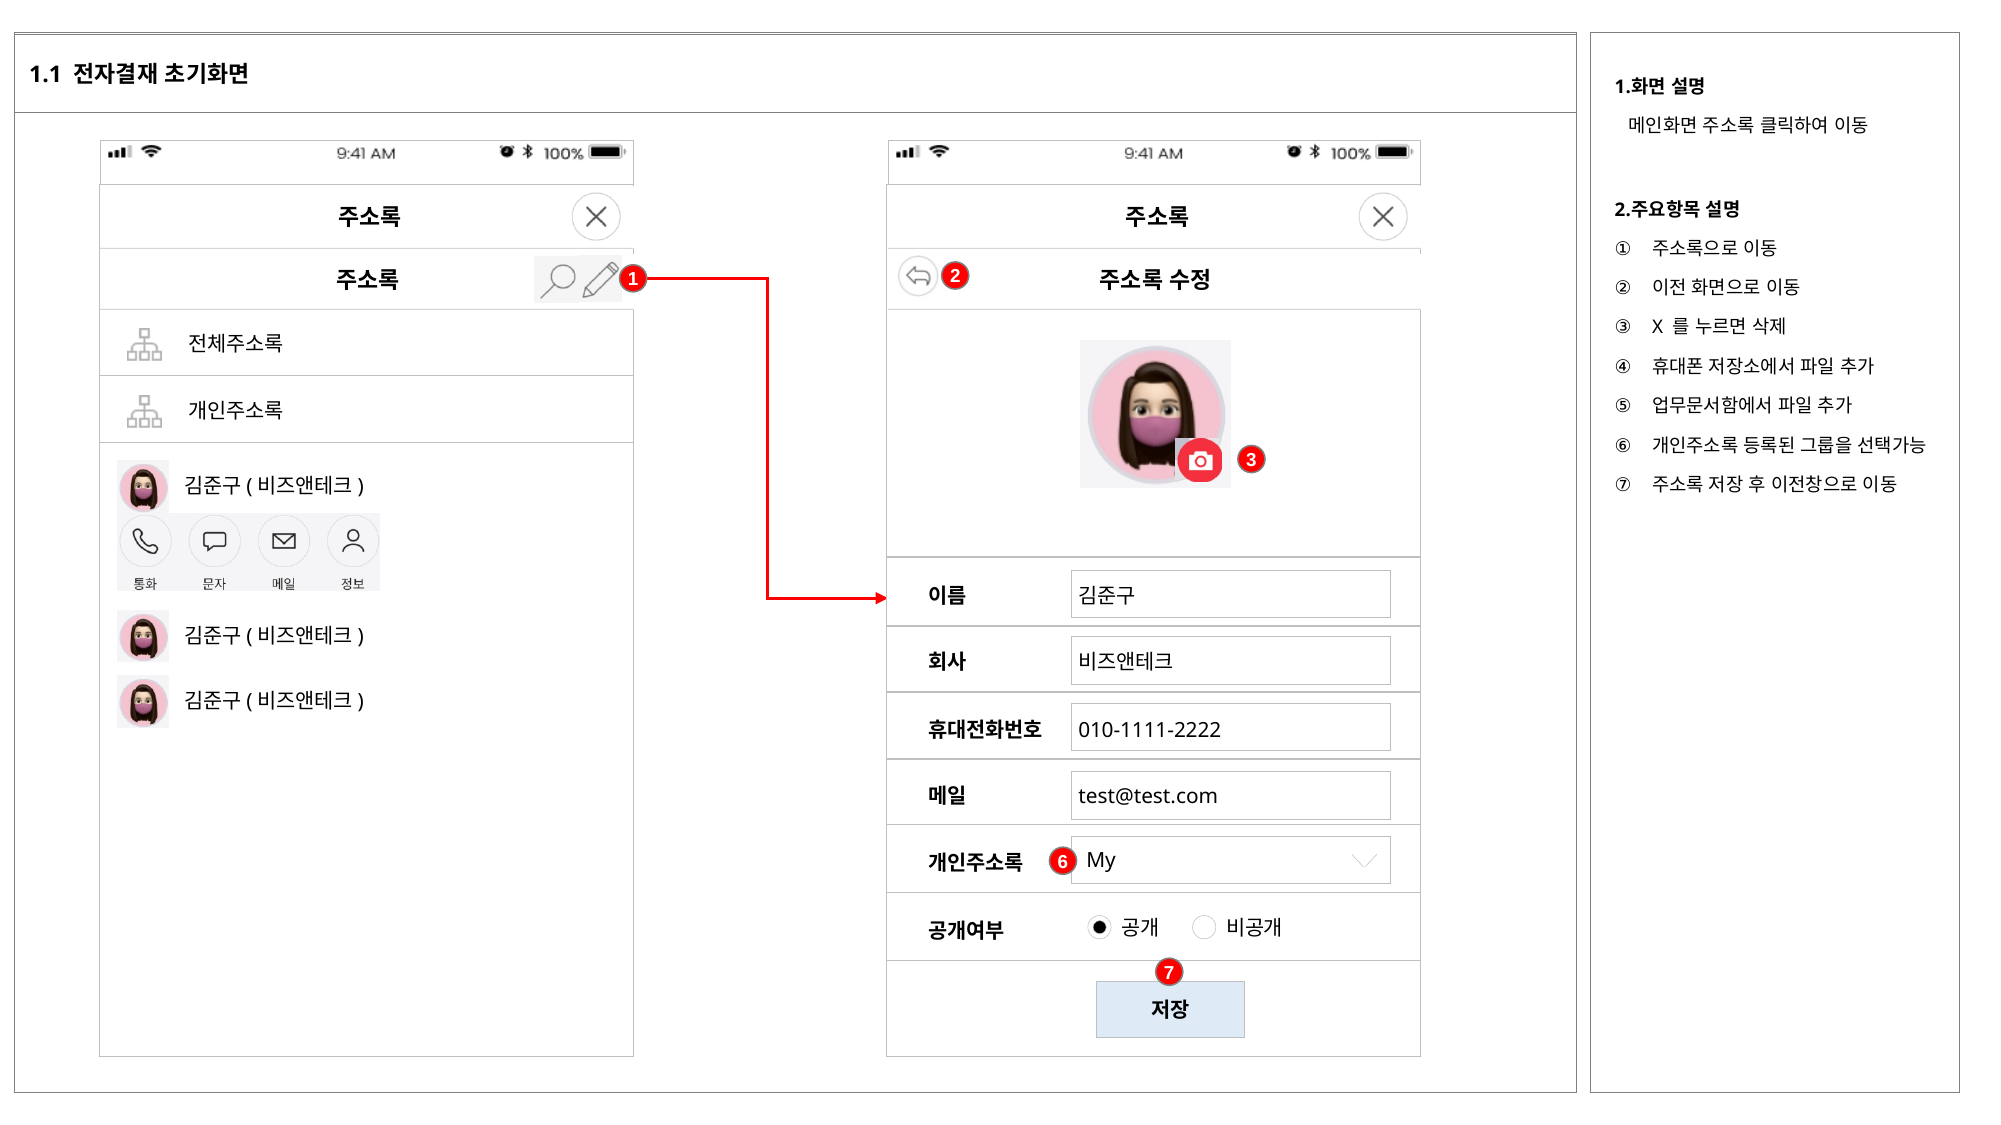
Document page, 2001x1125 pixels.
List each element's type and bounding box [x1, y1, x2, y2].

picture [117, 675, 169, 728]
picture [123, 325, 164, 362]
picture [123, 392, 164, 430]
picture [534, 254, 622, 303]
picture [117, 610, 169, 662]
picture [896, 254, 942, 299]
picture [1080, 340, 1231, 488]
text_box [13, 32, 1577, 1093]
picture [117, 460, 380, 592]
text_box [1589, 32, 1960, 1093]
